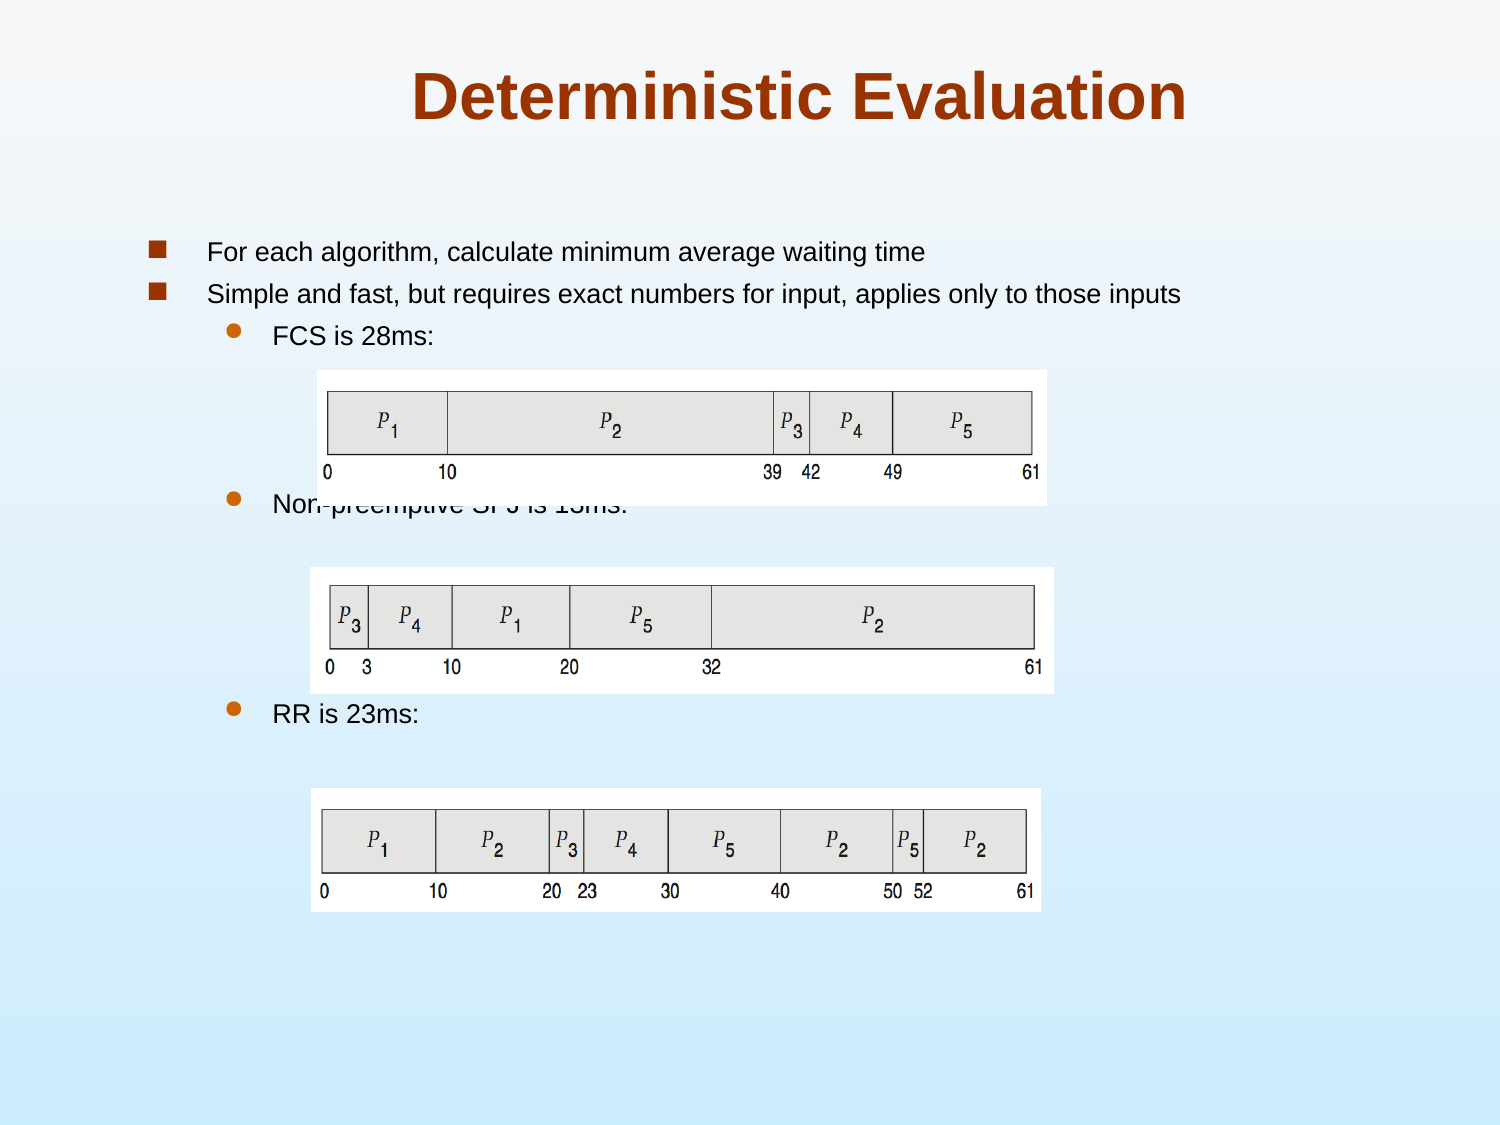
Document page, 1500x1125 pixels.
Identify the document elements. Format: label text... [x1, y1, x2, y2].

list For each algorithm, calculate minimum average waiting time Simple and fast, but requires exact numbers for input, applies only to those inputs FCS is 28ms: Non-preemptive SFJ is 13ms: RR is 23ms: [135, 226, 1378, 989]
picture [311, 788, 1041, 913]
picture [317, 369, 1047, 507]
picture [310, 566, 1054, 694]
title Deterministic Evaluation [175, 45, 1426, 141]
